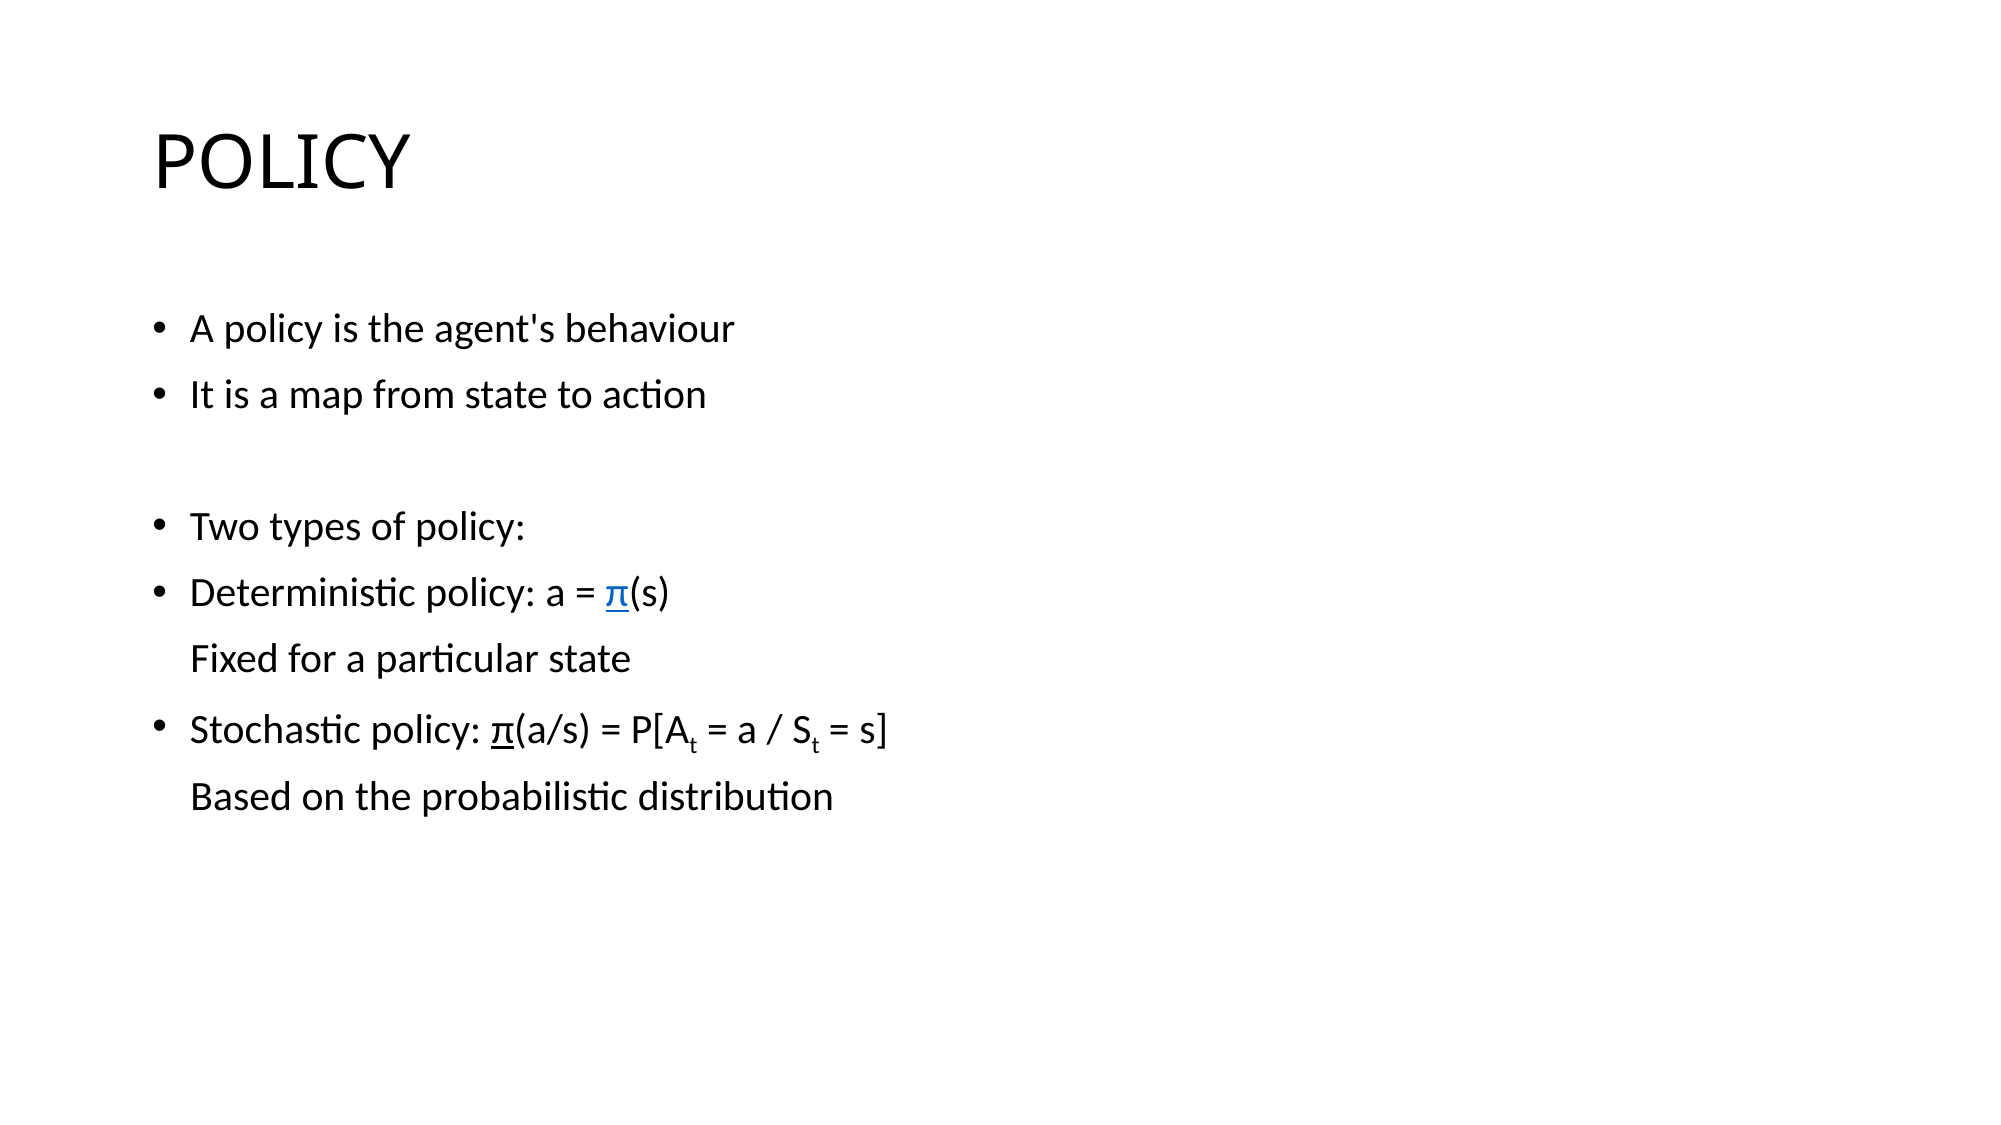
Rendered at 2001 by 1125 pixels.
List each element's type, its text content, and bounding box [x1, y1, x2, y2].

list A policy is the agent's behaviour It is a map from state to action Two types of policy: Deterministic policy: a = π(s) Fixed for a particular state Stochastic policy: π(a/s) = P[At = a / St = s] Based on the probabilistic distribution [137, 299, 1863, 1014]
title POLICY [137, 55, 1863, 274]
